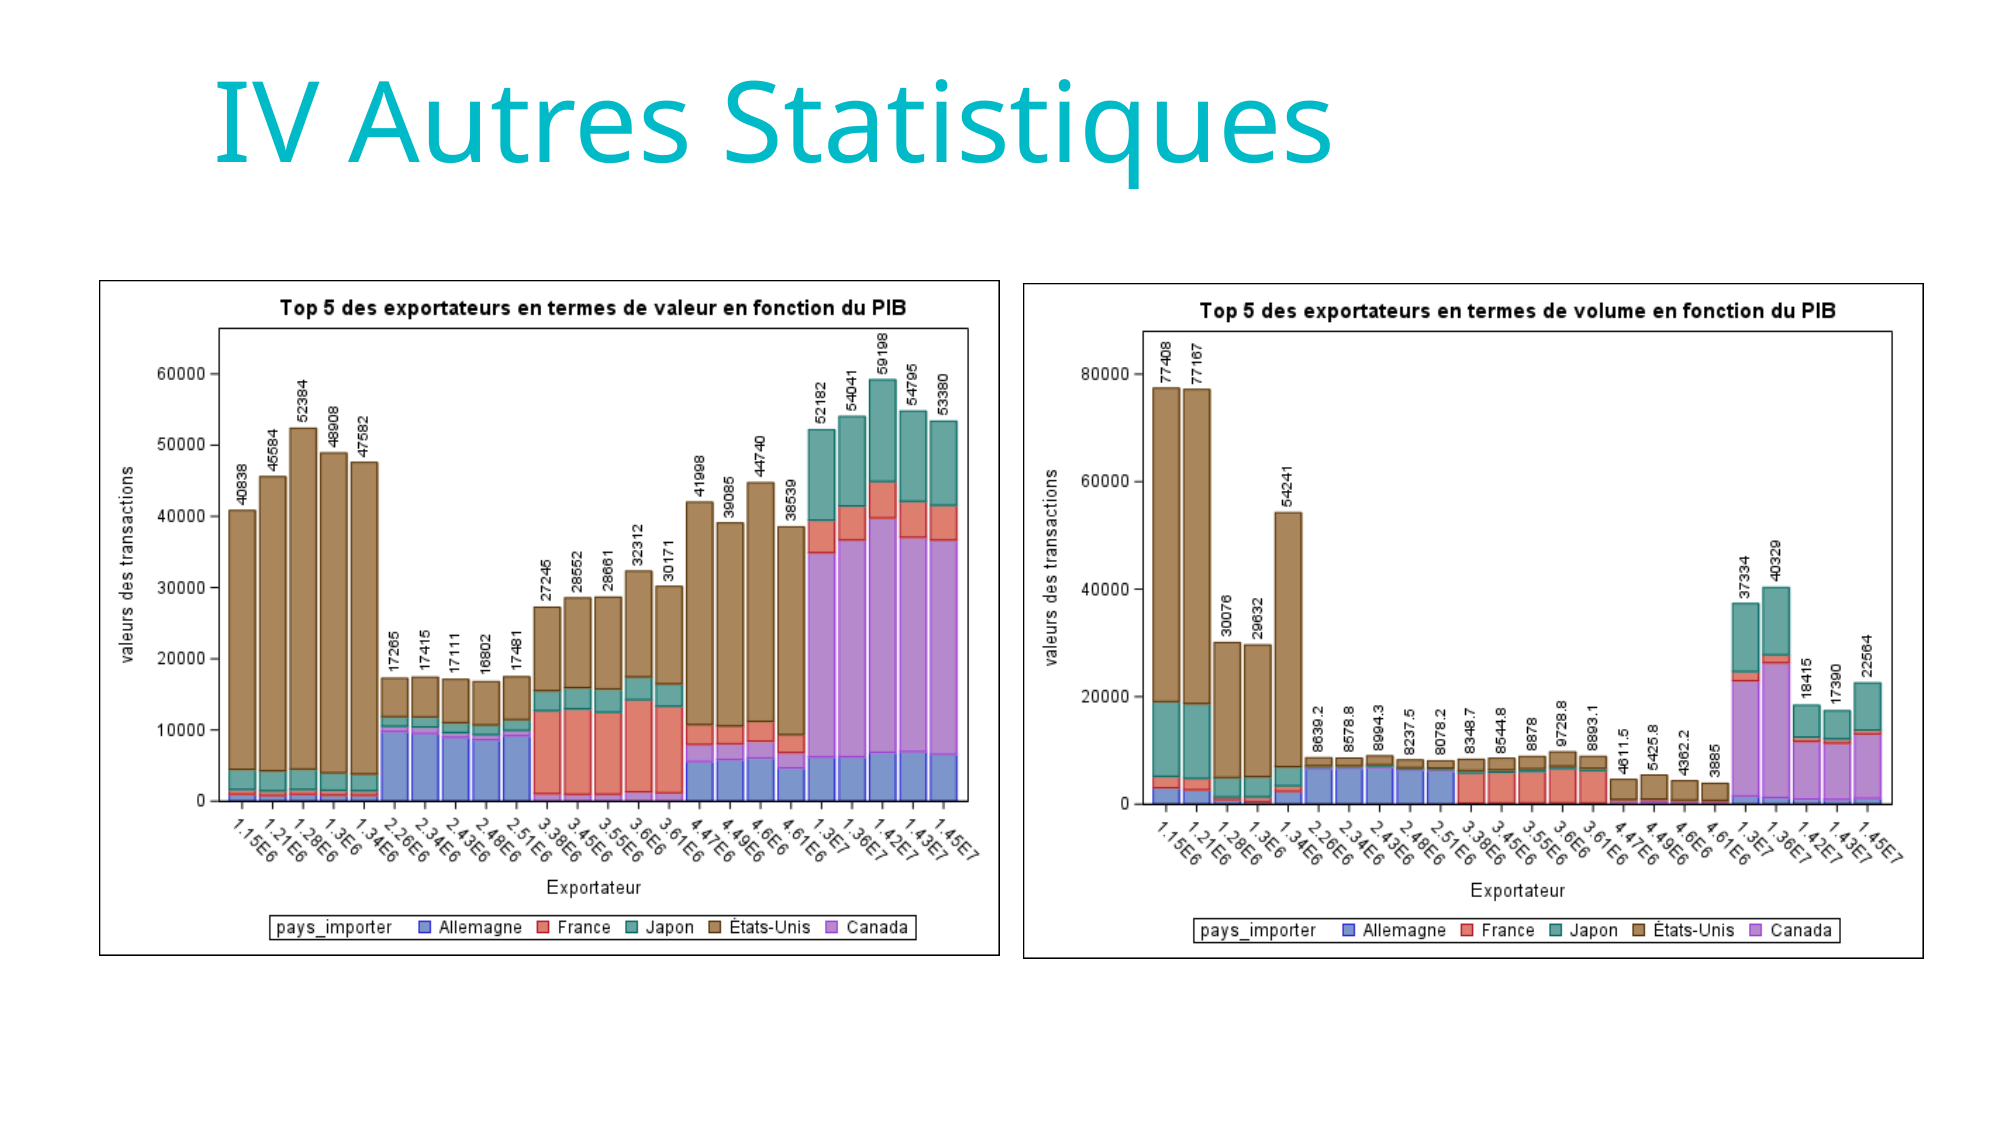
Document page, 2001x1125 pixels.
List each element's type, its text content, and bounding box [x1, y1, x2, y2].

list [99, 280, 1000, 956]
picture [1023, 283, 1924, 959]
title IV Autres Statistiques [198, 0, 1924, 193]
